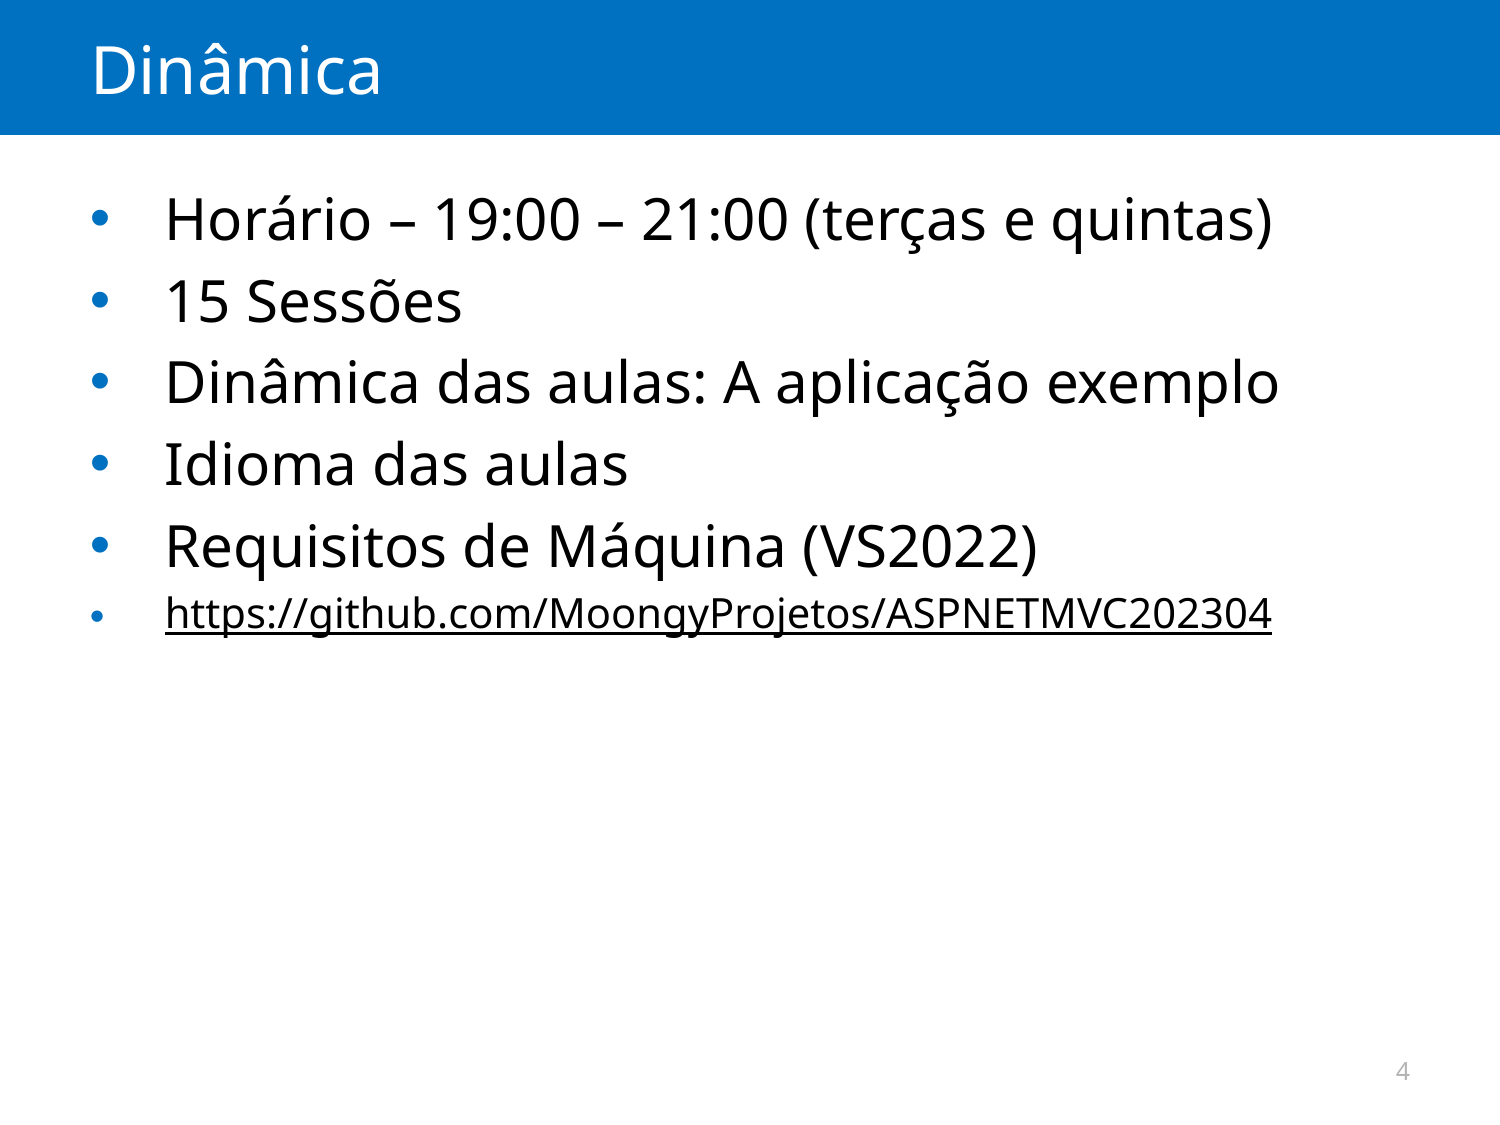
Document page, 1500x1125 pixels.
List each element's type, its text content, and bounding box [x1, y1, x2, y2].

title Dinâmica [75, 0, 1425, 135]
list Horário – 19:00 – 21:00 (terças e quintas) 15 Sessões Dinâmica das aulas: A aplicação exemplo Idioma das aulas Requisitos de Máquina (VS2022) https://github.com/MoongyProjetos/ASPNETMVC202304 [75, 174, 1425, 1013]
slide_number 4 [1074, 1042, 1425, 1103]
